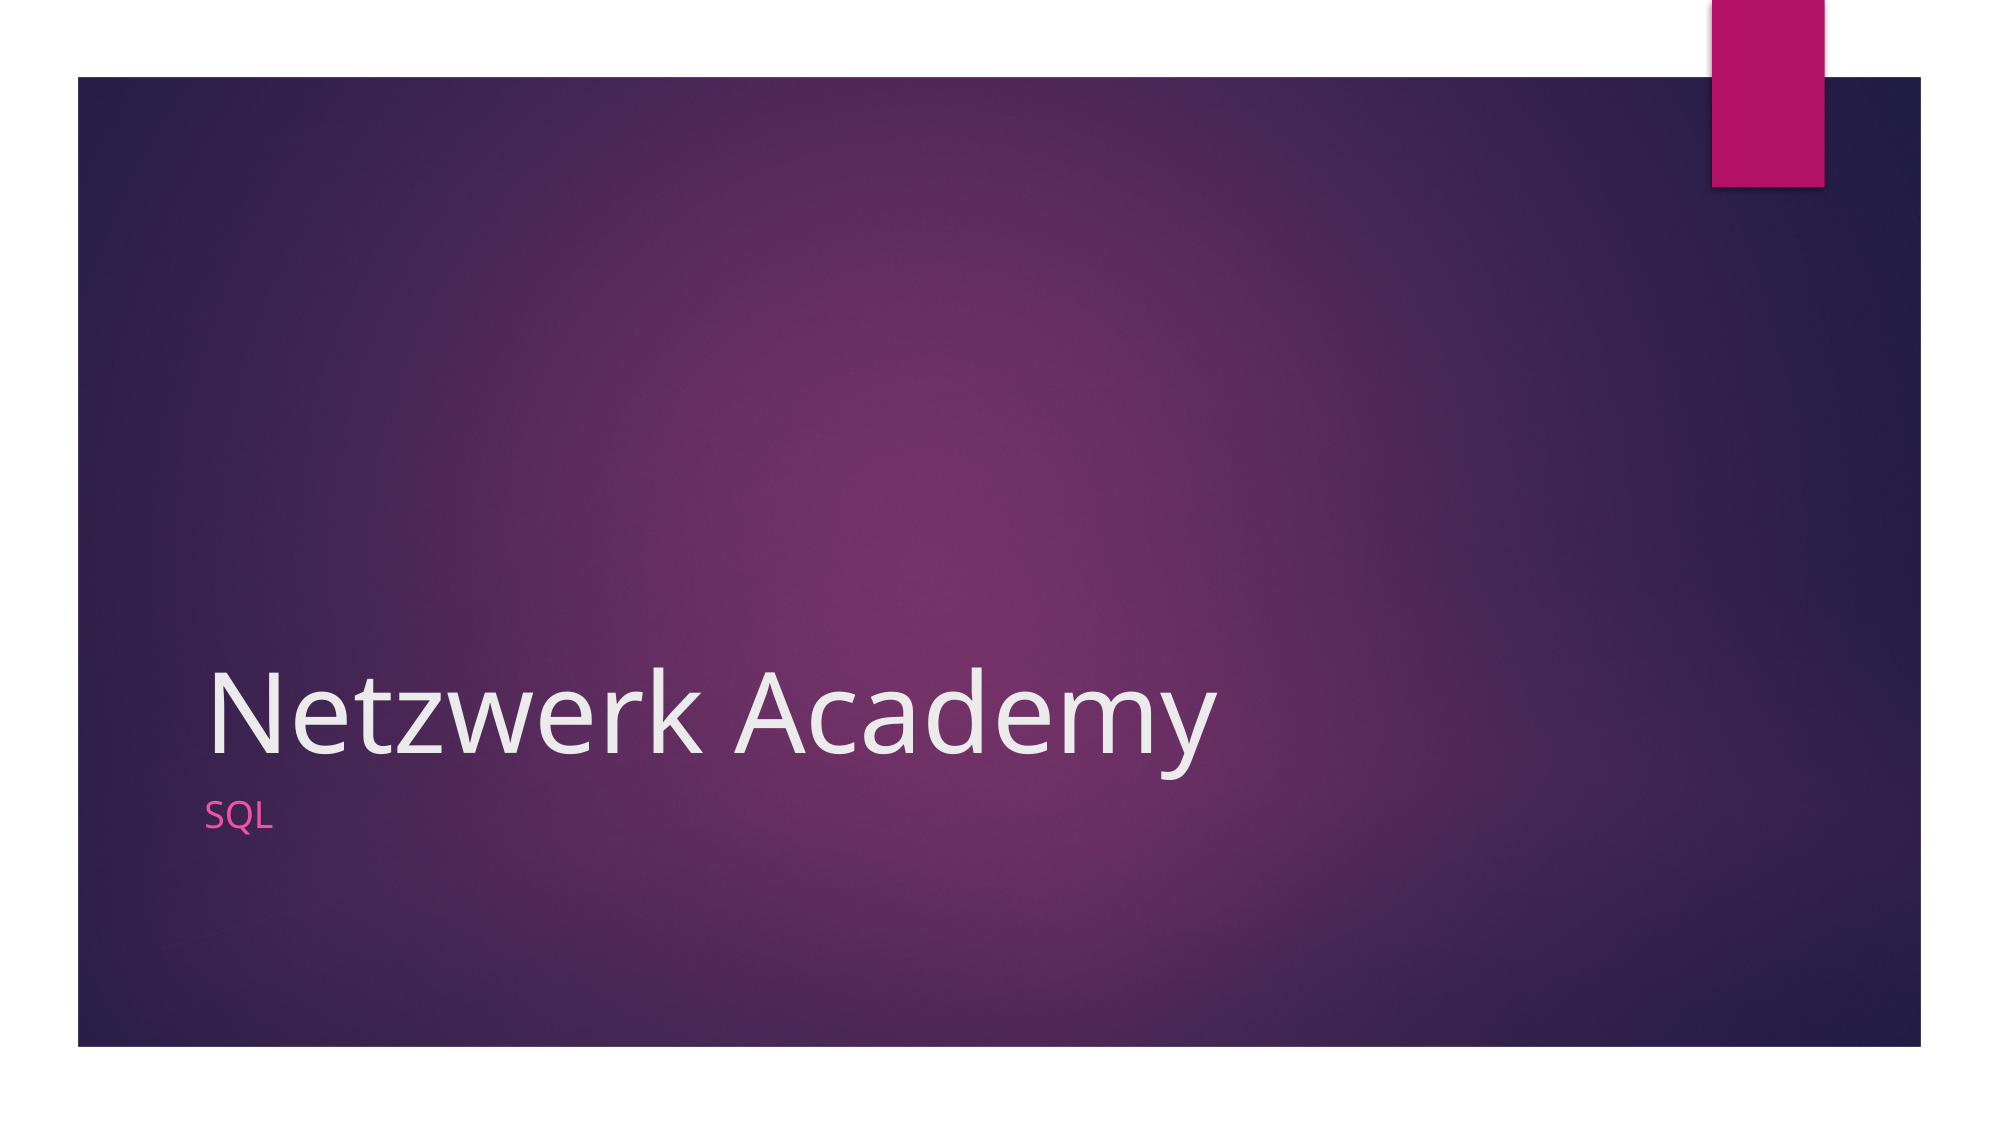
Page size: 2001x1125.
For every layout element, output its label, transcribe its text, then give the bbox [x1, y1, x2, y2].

subtitle SQL [189, 783, 1638, 925]
title Netzwerk Academy [189, 344, 1638, 783]
